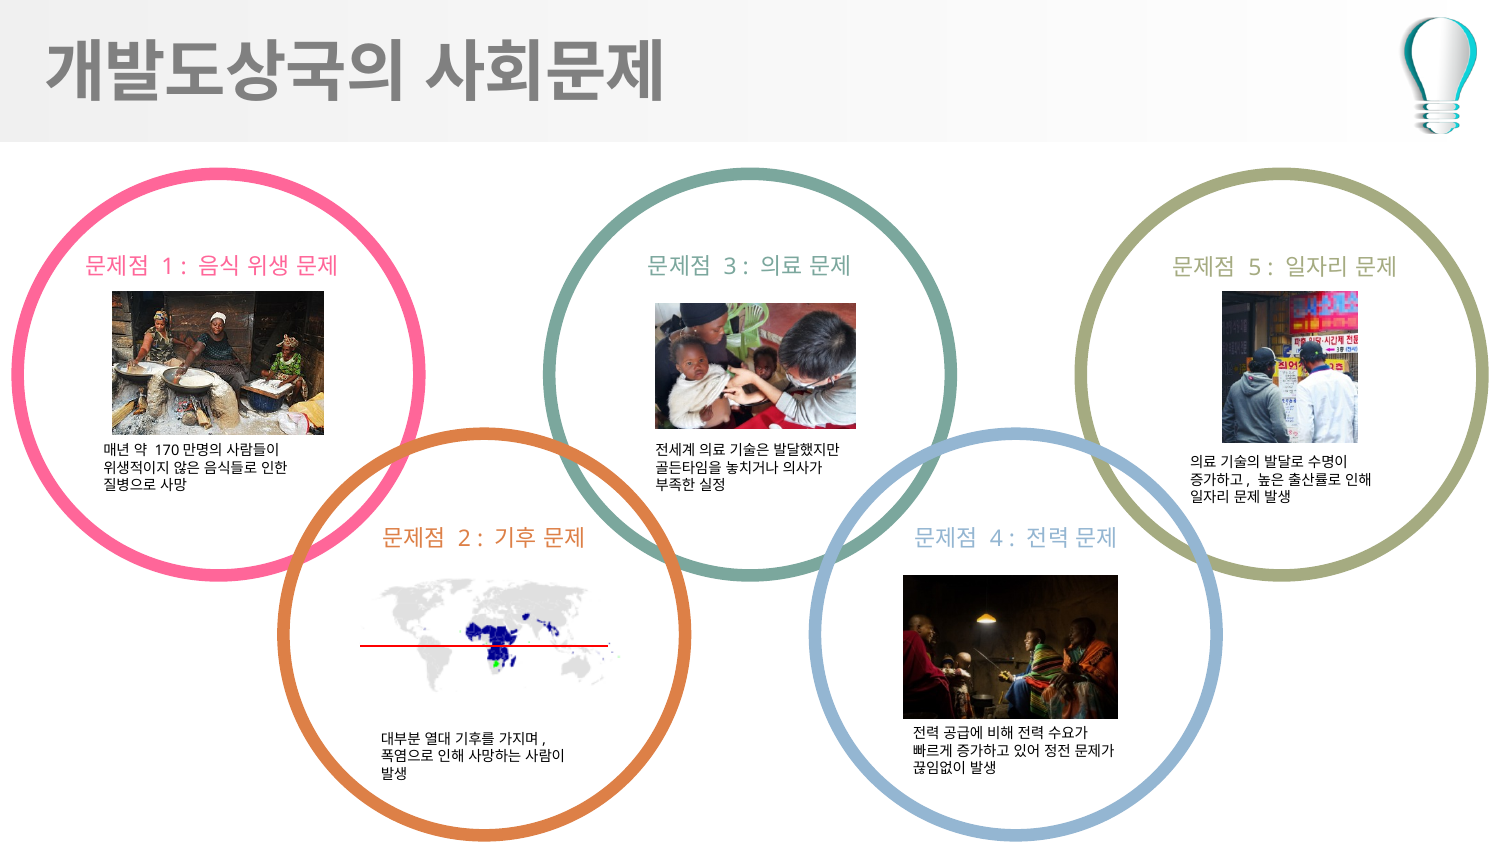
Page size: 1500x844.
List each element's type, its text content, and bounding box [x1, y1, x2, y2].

text_box 의료 기술의 발달로 수명이 증가하고, 높은 출산률로 인해 일자리 문제 발생 [1175, 445, 1412, 513]
text_box 문제점 3 : 의료 문제 [633, 243, 867, 287]
picture [903, 575, 1118, 719]
text_box 개발도상국의 사회문제 [27, 22, 737, 114]
text_box 전세계 의료 기술은 발달했지만 골든타임을 놓치거나 의사가 부족한 실정 [640, 433, 878, 501]
text_box 문제점 1 : 음식 위생 문제 [70, 243, 354, 287]
picture [348, 575, 624, 697]
picture [1222, 291, 1358, 443]
title [0, 4, 1500, 132]
text_box [1078, 171, 1485, 578]
picture [111, 291, 325, 435]
text_box 문제점 5 : 일자리 문제 [1157, 244, 1413, 287]
text_box 문제점 2 : 기후 문제 [367, 516, 602, 559]
text_box [281, 431, 688, 838]
text_box [15, 171, 422, 578]
text_box 대부분 열대 기후를 가지며, 폭염으로 인해 사망하는 사람이 발생 [366, 722, 603, 790]
text_box 전력 공급에 비해 전력 수요가 빠르게 증가하고 있어 정전 문제가 끊임없이 발생 [898, 717, 1135, 785]
text_box 문제점 4 : 전력 문제 [899, 516, 1134, 559]
text_box [812, 431, 1219, 838]
text_box [547, 171, 953, 578]
picture [655, 303, 856, 429]
text_box 매년 약 170만명의 사람들이 위생적이지 않은 음식들로 인한 질병으로 사망 [88, 433, 325, 501]
